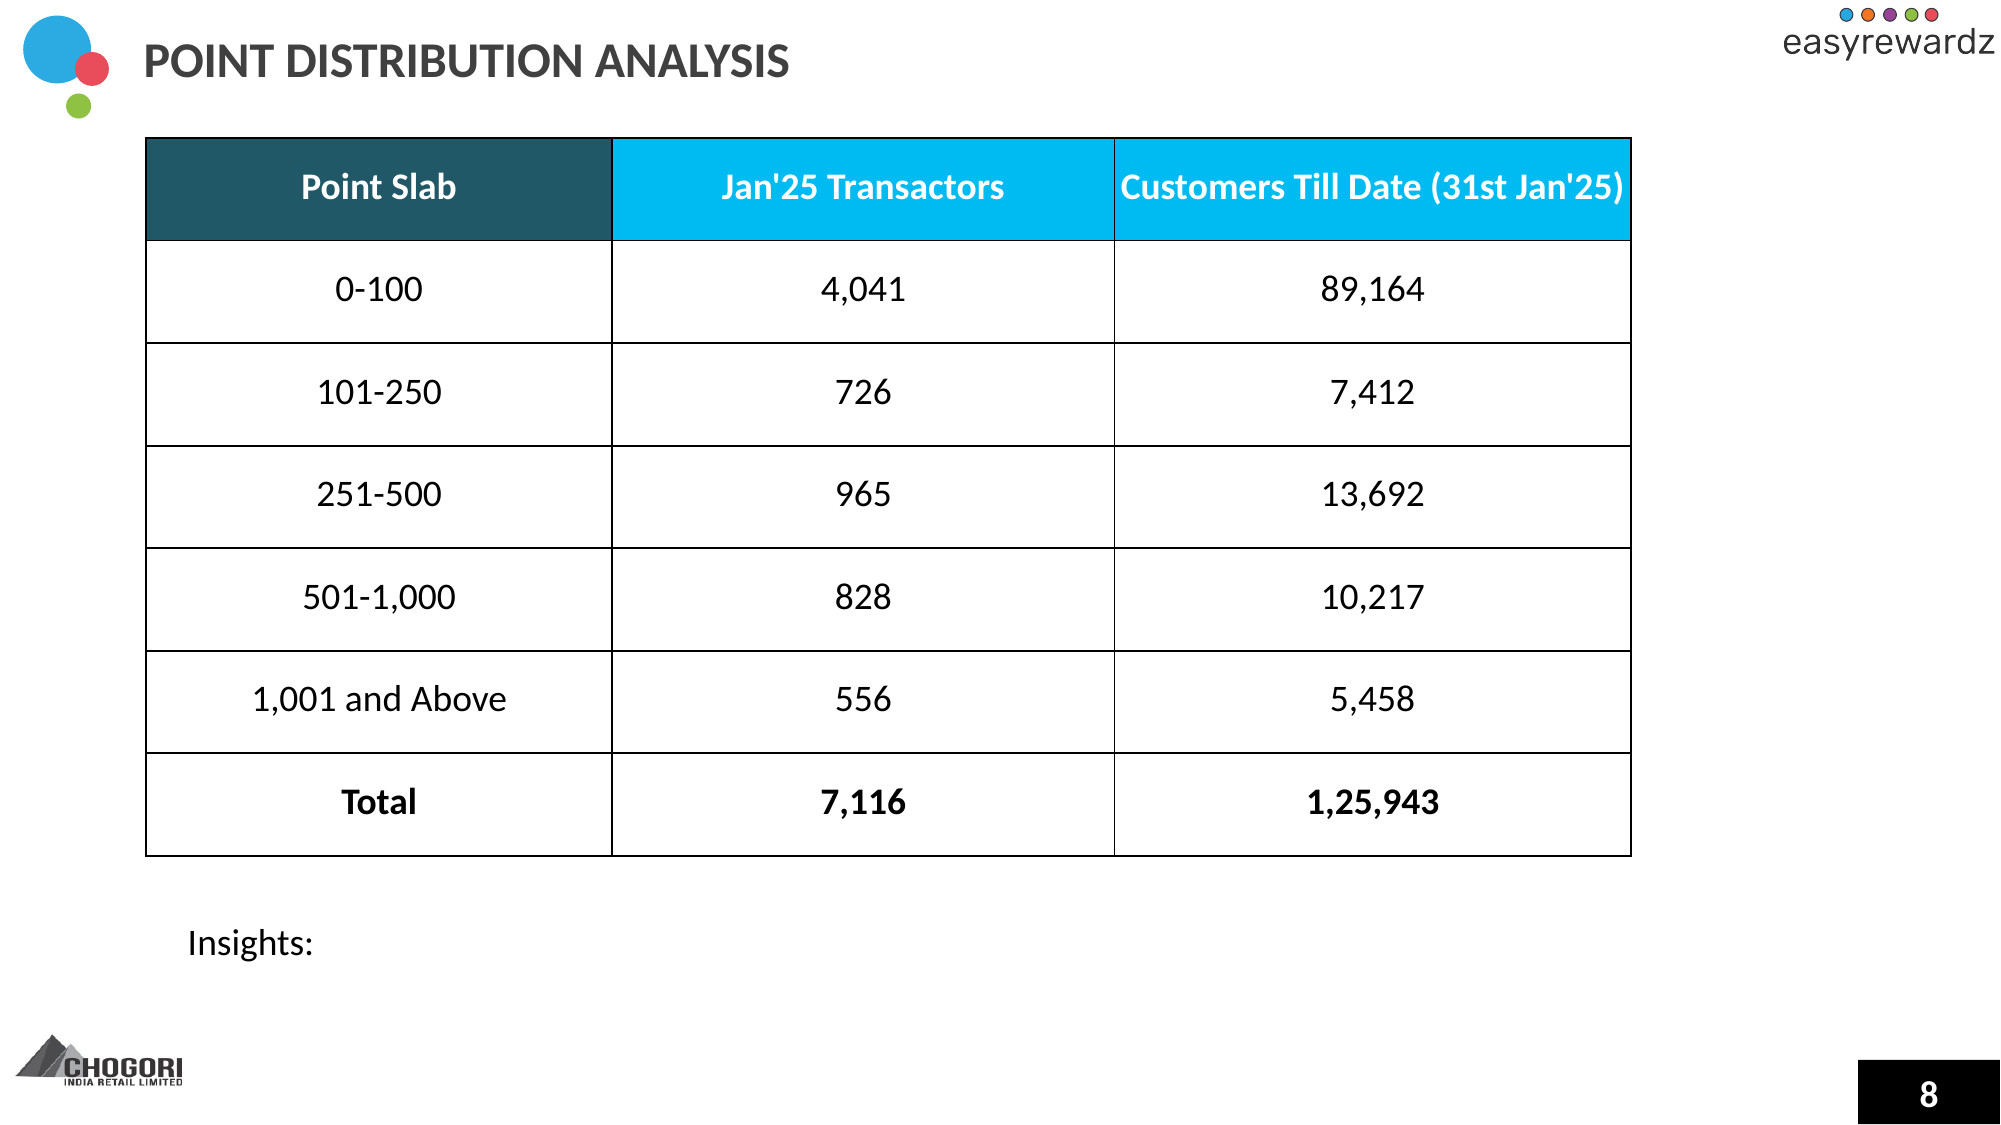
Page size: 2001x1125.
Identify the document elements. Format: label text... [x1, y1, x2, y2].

picture [1778, 1, 2001, 66]
table_cell 251-500 [147, 447, 611, 547]
table_cell 7,412 [1115, 344, 1630, 445]
table_cell 4,041 [613, 241, 1114, 342]
table_cell 5,458 [1115, 652, 1630, 752]
table_cell 556 [613, 652, 1114, 752]
table_cell Total [147, 754, 611, 855]
table_cell 501-1,000 [147, 549, 611, 650]
table_cell 101-250 [147, 344, 611, 445]
table_cell 10,217 [1115, 549, 1630, 650]
table_header Jan'25 Transactors [613, 139, 1114, 240]
table_cell 726 [613, 344, 1114, 445]
table_cell 13,692 [1115, 447, 1630, 547]
table_header Customers Till Date (31st Jan'25) [1115, 139, 1630, 240]
table_header Point Slab [147, 139, 611, 240]
table_cell 7,116 [613, 754, 1114, 855]
table_cell 1,001 and Above [147, 652, 611, 752]
table_cell 828 [613, 549, 1114, 650]
text_box POINT DISTRIBUTION ANALYSIS [141, 25, 1747, 88]
table_cell 965 [613, 447, 1114, 547]
table_cell 1,25,943 [1115, 754, 1630, 855]
table_cell 0-100 [147, 241, 611, 342]
picture [15, 999, 182, 1121]
table_cell 89,164 [1115, 241, 1630, 342]
text_box Insights: [172, 910, 1798, 971]
